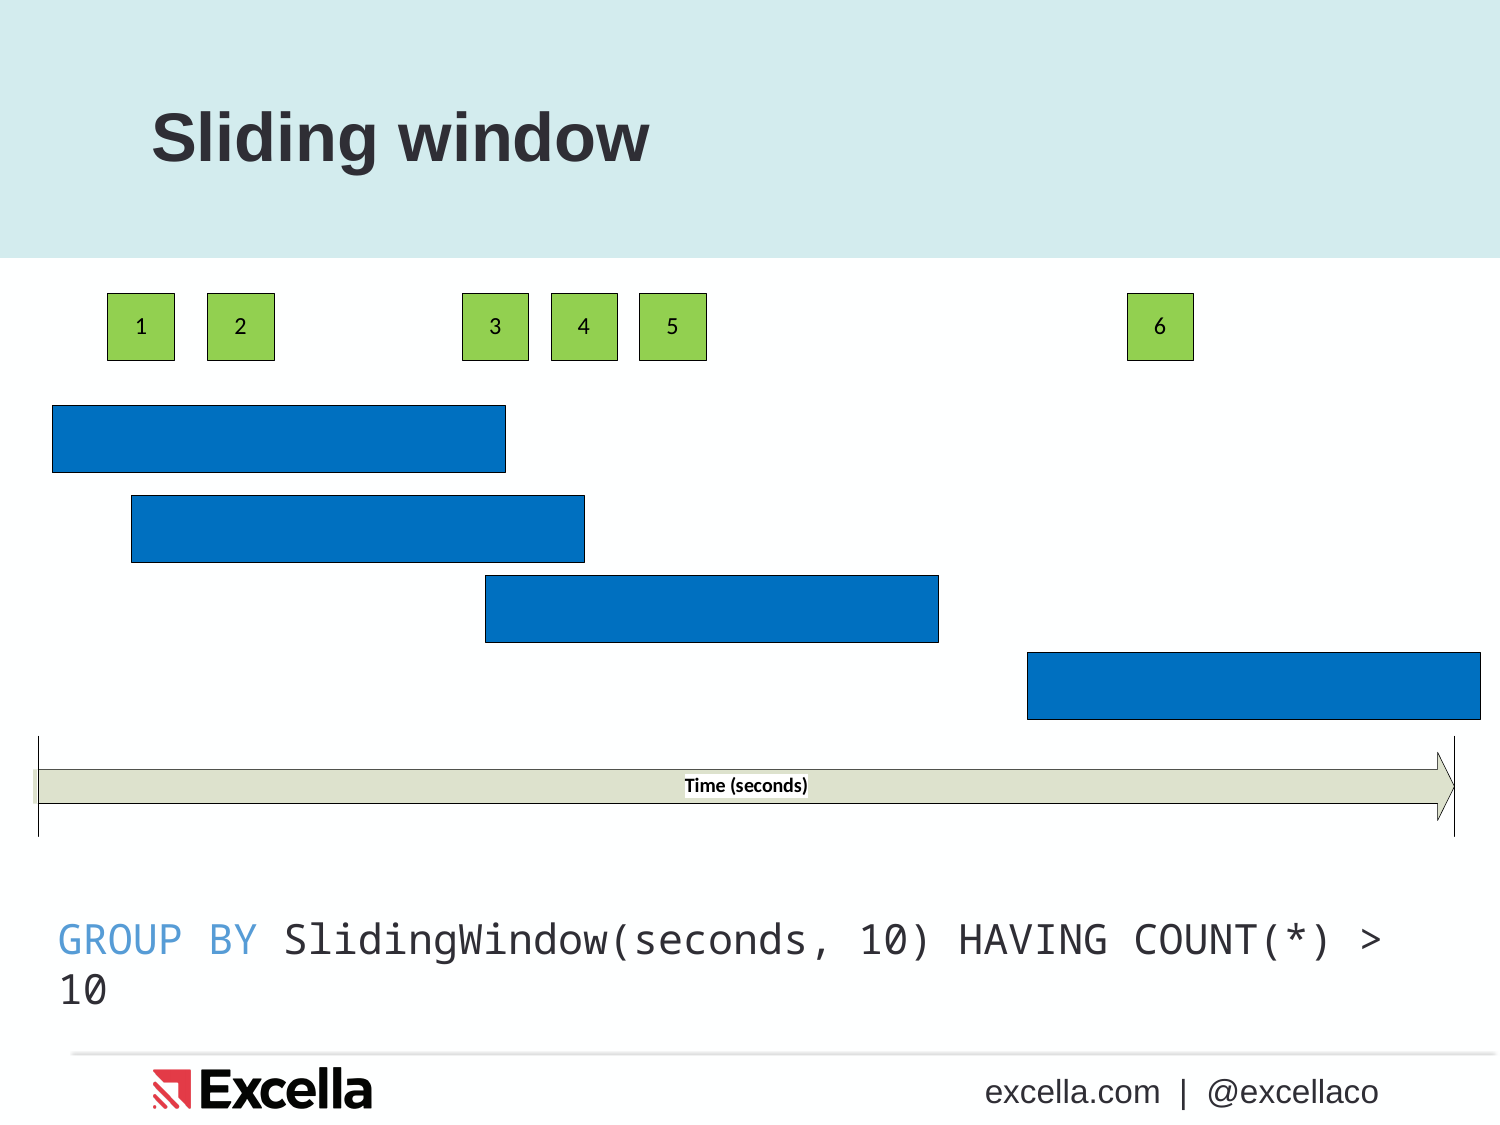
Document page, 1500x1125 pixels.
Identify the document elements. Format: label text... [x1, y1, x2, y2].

text_box GROUP BY SlidingWindow(seconds, 10) HAVING COUNT(*) > 10 [43, 905, 1431, 1021]
title Sliding window [136, 94, 1180, 164]
picture [30, 290, 1481, 838]
